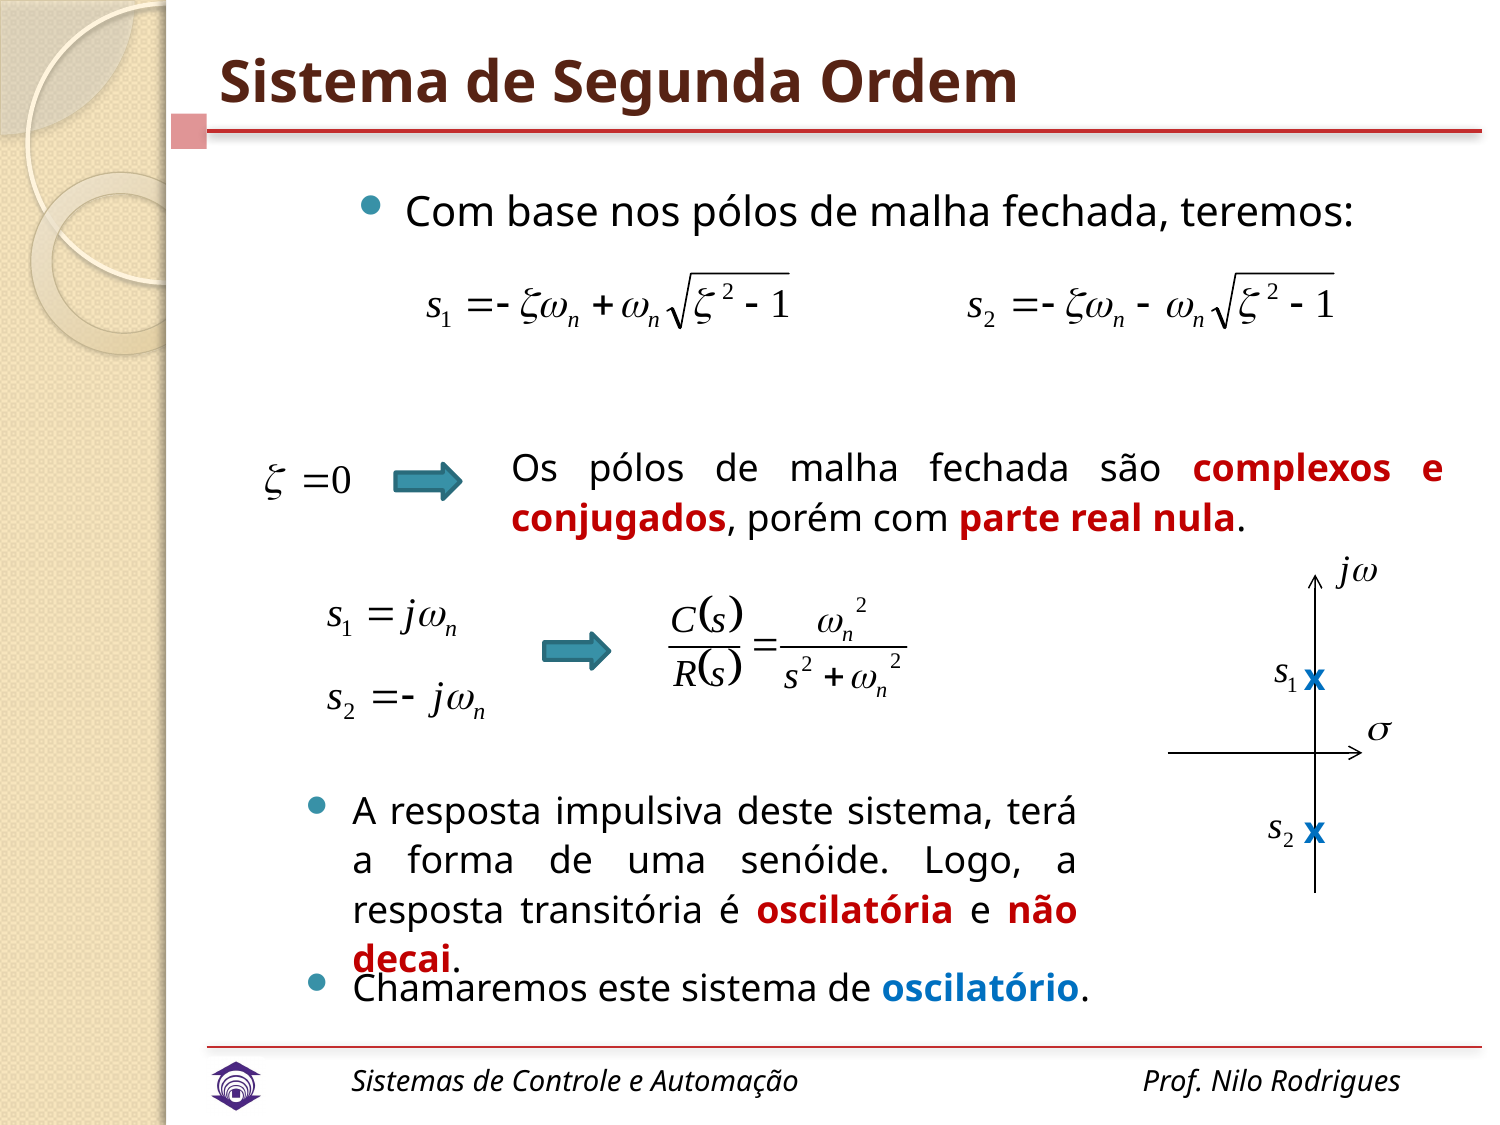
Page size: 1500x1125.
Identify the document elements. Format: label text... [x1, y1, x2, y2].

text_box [959, 263, 1341, 339]
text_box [257, 455, 358, 511]
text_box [319, 585, 465, 648]
text_box [542, 631, 612, 671]
text_box Com base nos pólos de malha fechada, teremos: [330, 172, 1436, 291]
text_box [662, 585, 916, 708]
text_box Chamaremos este sistema de oscilatório. [277, 952, 1447, 1035]
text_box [418, 263, 797, 339]
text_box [319, 668, 495, 730]
text_box A resposta impulsiva deste sistema, terá a forma de uma senóide. Logo, a resposta transitória é oscilatória e não decai. [277, 775, 1093, 952]
text_box [393, 461, 463, 502]
title Sistema de Segunda Ordem [205, 20, 1436, 126]
picture [206, 1056, 266, 1116]
text_box Os pólos de malha fechada são complexos e conjugados, porém com parte real nula. [436, 432, 1459, 551]
text_box [169, 111, 209, 151]
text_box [1167, 550, 1400, 894]
